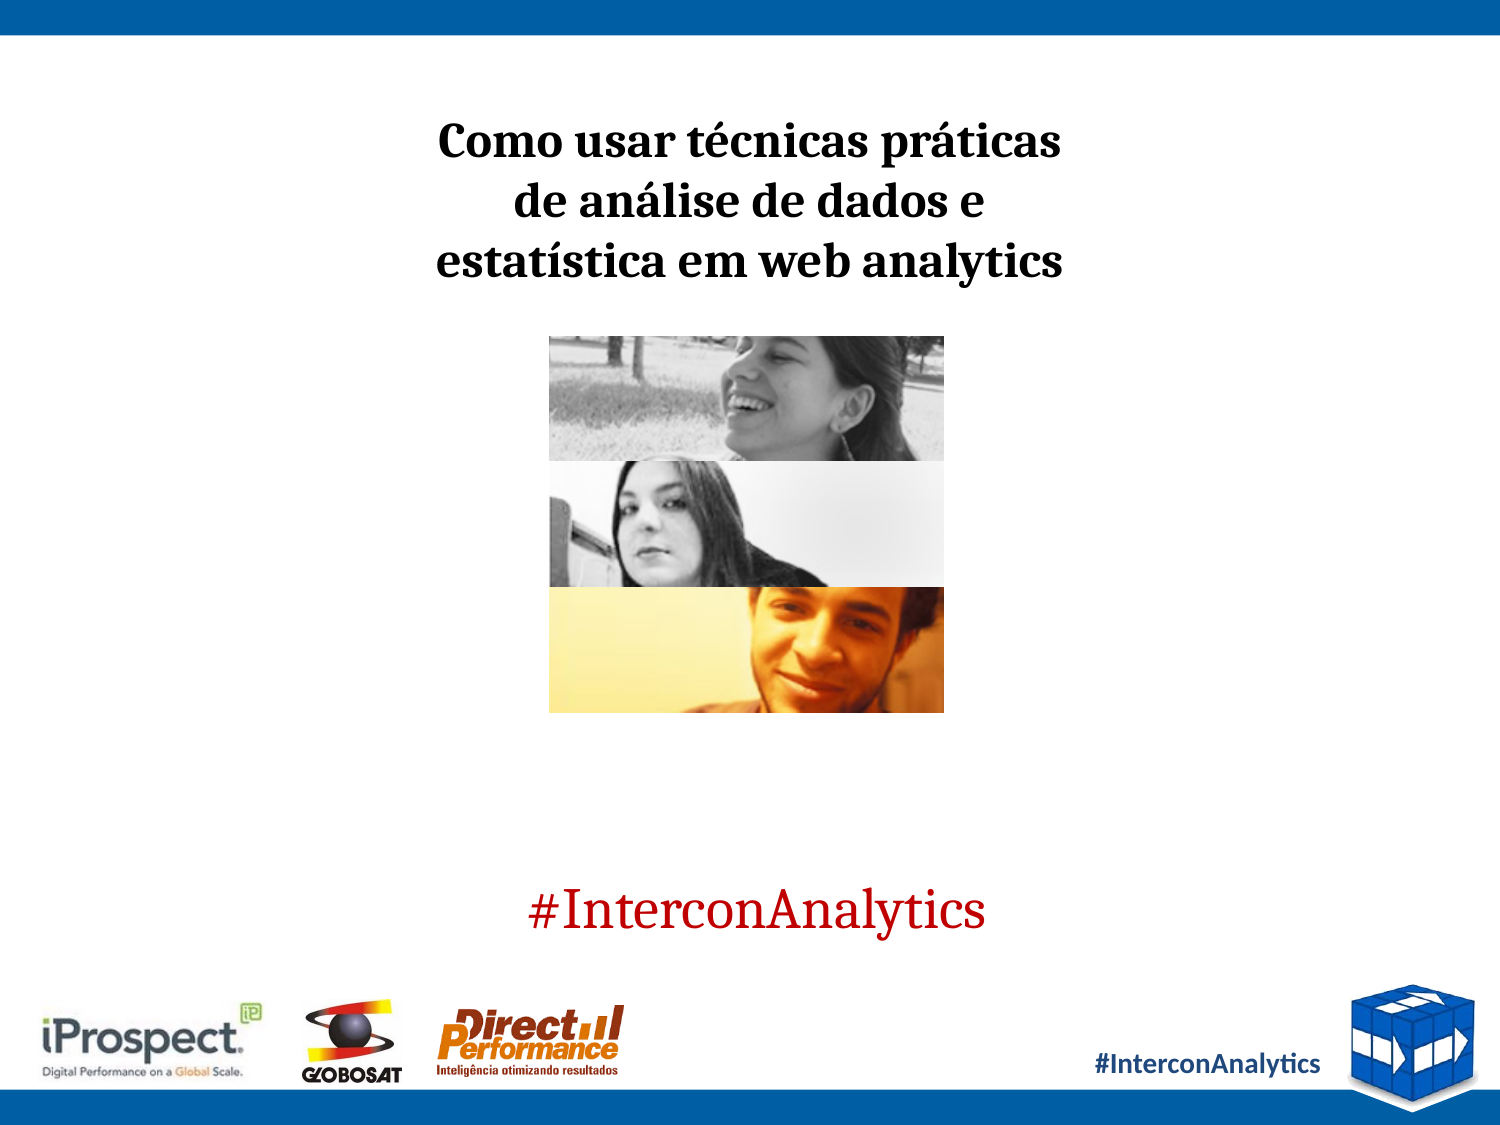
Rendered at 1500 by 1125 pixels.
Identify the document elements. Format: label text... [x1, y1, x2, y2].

text_box Como usar técnicas práticas de análise de dados e estatística em web analytics [399, 99, 1100, 355]
picture [37, 999, 268, 1083]
picture [302, 999, 403, 1083]
text_box #InterconAnalytics [511, 862, 1002, 948]
picture [1337, 969, 1488, 1120]
picture [437, 1005, 624, 1077]
picture [549, 335, 944, 713]
